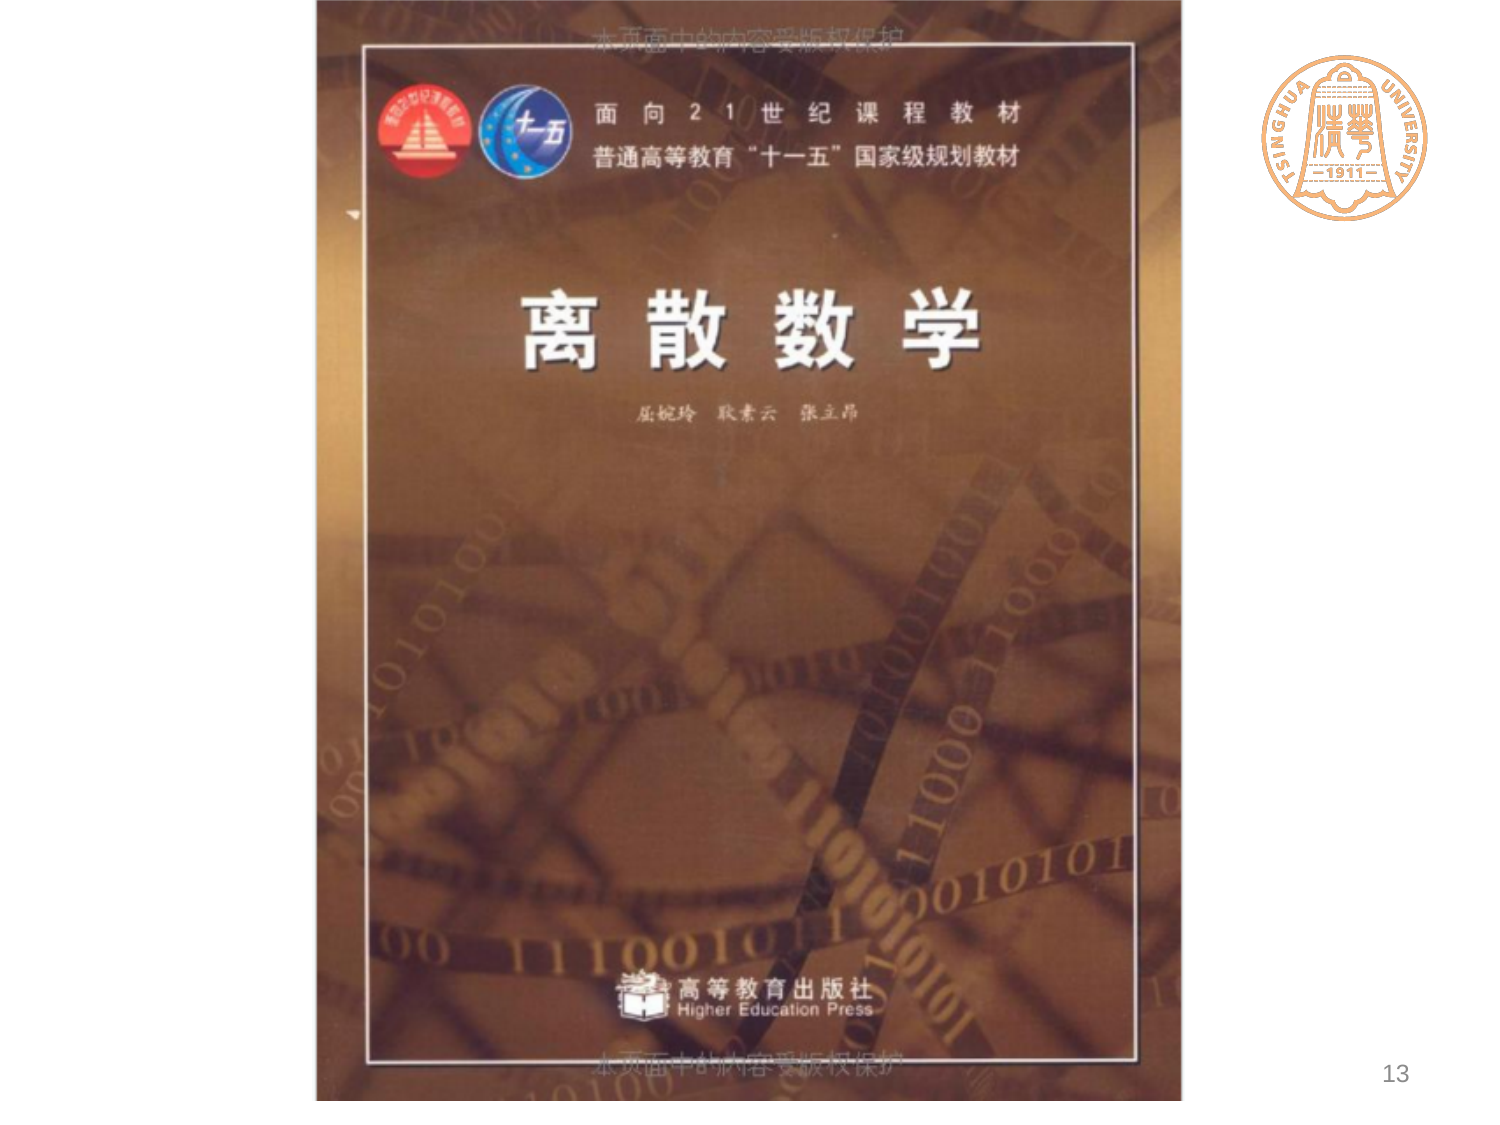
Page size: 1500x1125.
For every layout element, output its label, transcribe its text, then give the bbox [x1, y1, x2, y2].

slide_number 13 [1189, 1042, 1425, 1103]
picture [1259, 53, 1429, 223]
picture [312, 0, 1186, 1101]
